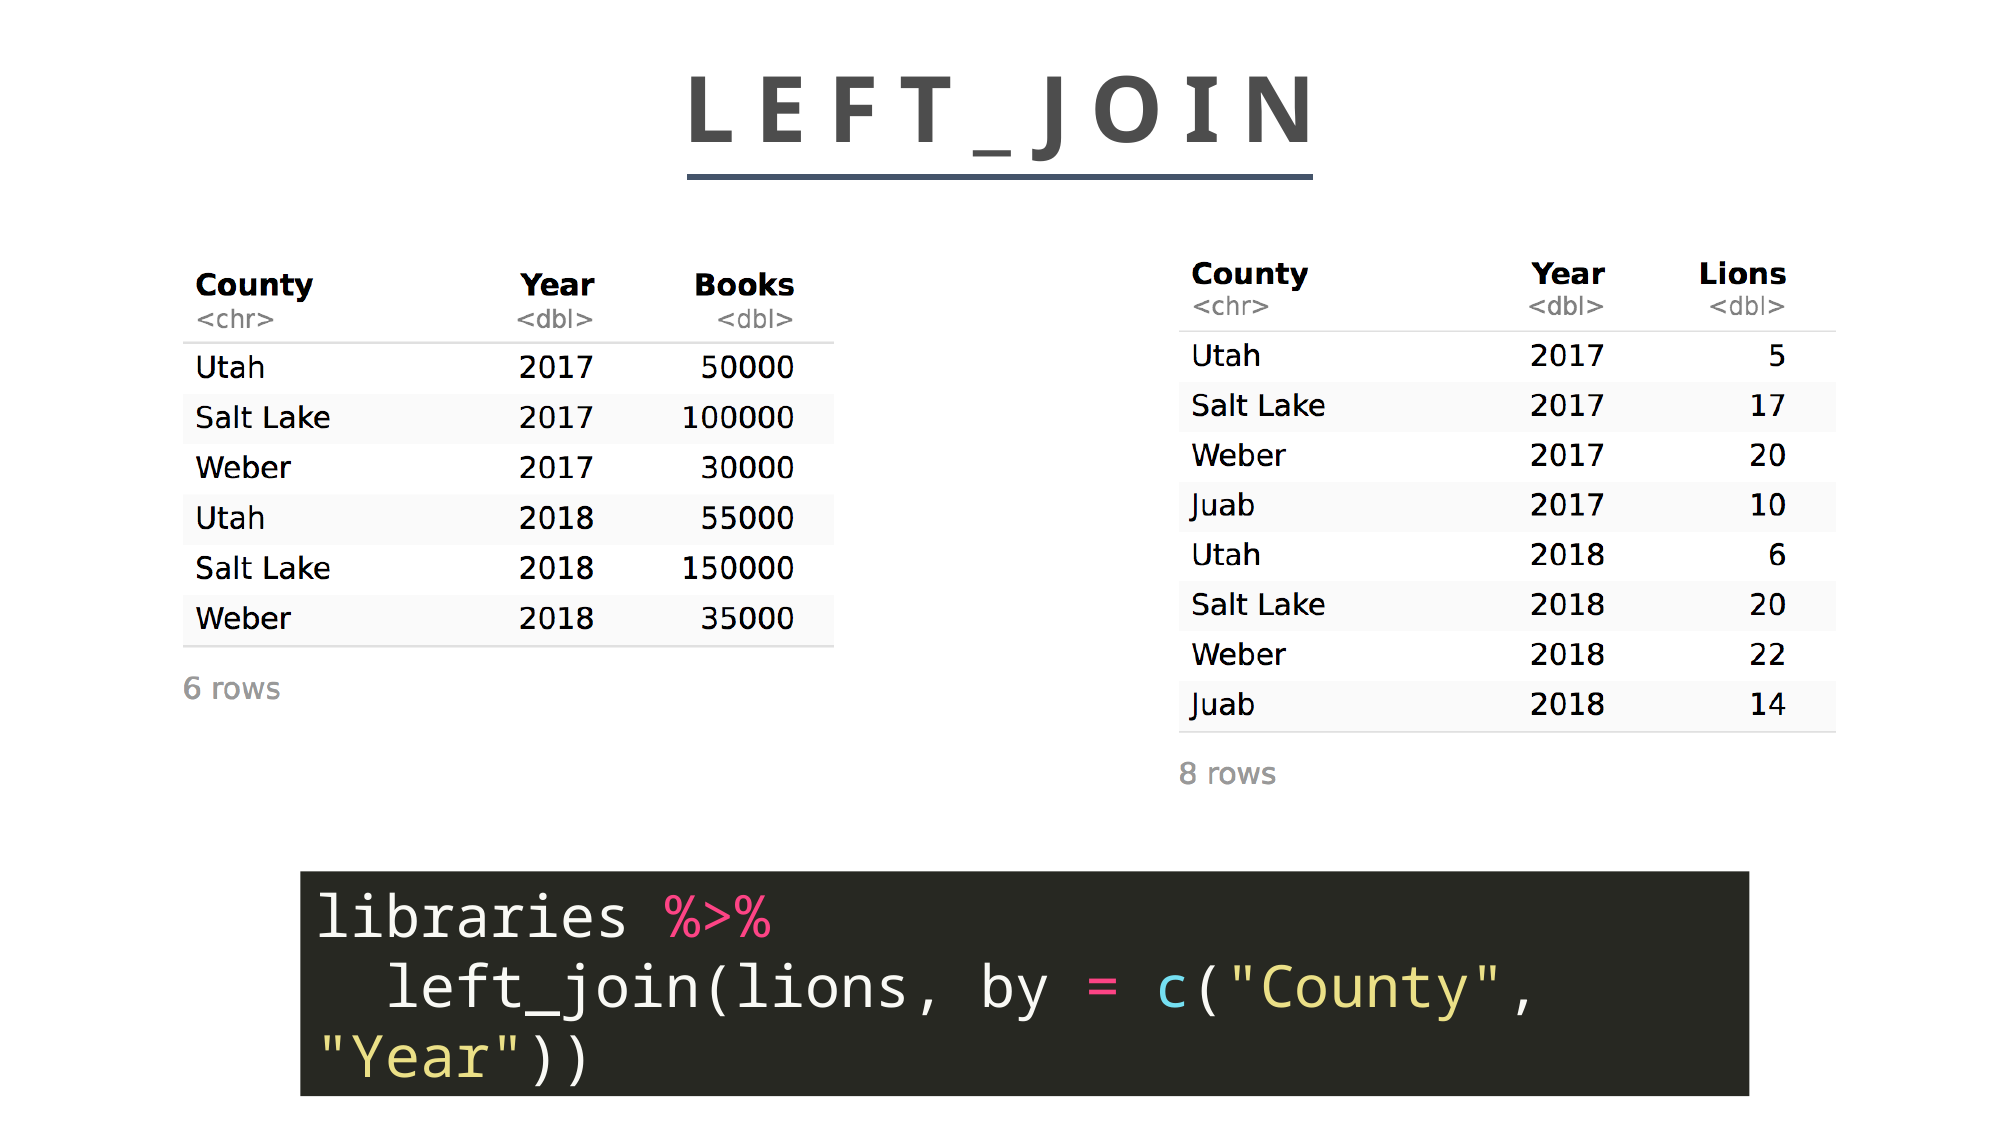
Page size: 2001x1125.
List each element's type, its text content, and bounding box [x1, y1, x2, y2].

picture [166, 243, 834, 720]
picture [1164, 243, 1836, 805]
title LEFT_JOIN [137, 25, 1863, 175]
text_box libraries %>% left_join(lions, by = c("County", "Year")) [300, 871, 1750, 1097]
